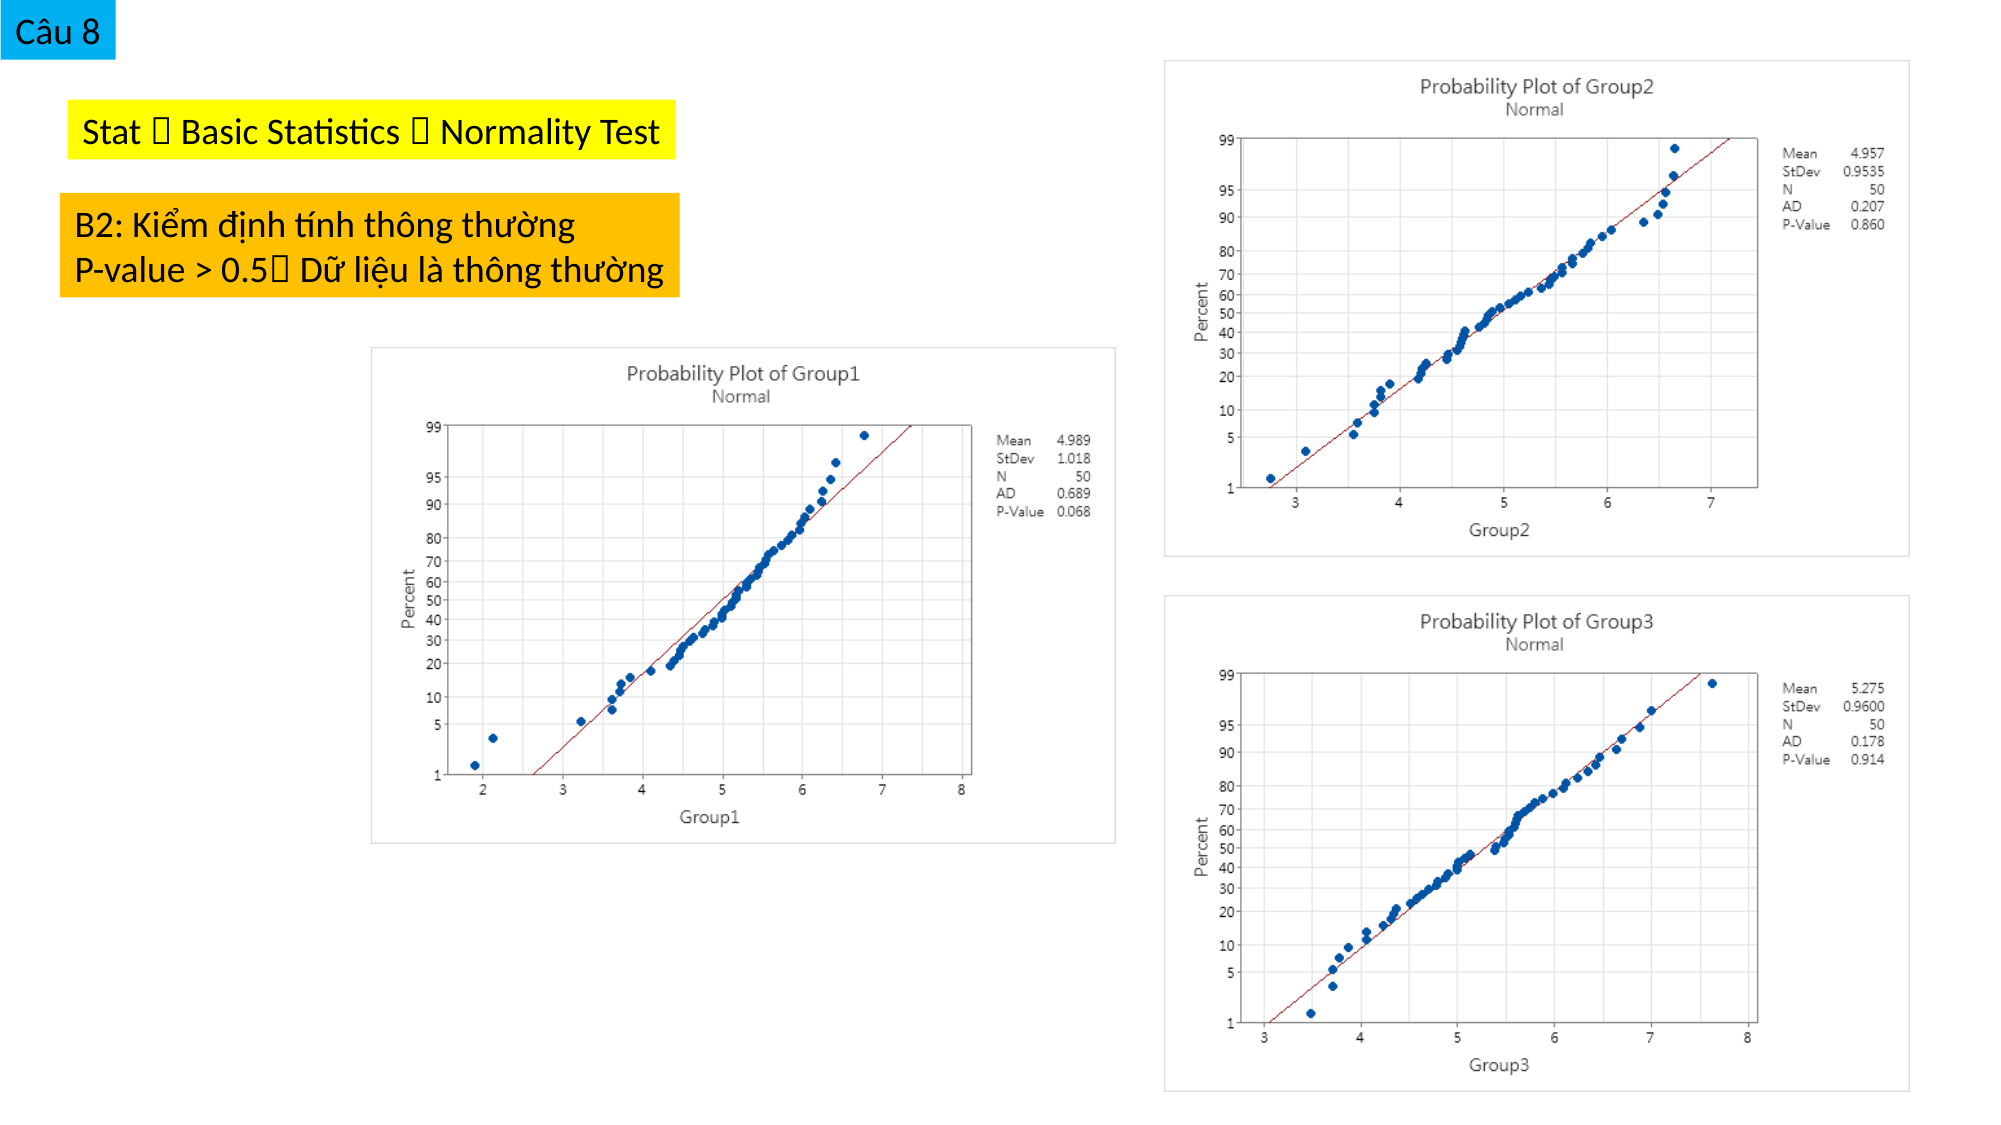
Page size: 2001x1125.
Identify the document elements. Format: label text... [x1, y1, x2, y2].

picture [1164, 60, 1910, 557]
picture [1164, 595, 1910, 1092]
text_box B2: Kiểm định tính thông thường P-value > 0.5 Dữ liệu là thông thường [59, 192, 680, 298]
picture [371, 347, 1116, 844]
text_box Câu 8 [0, 0, 116, 60]
text_box Stat  Basic Statistics  Normality Test [67, 99, 676, 160]
